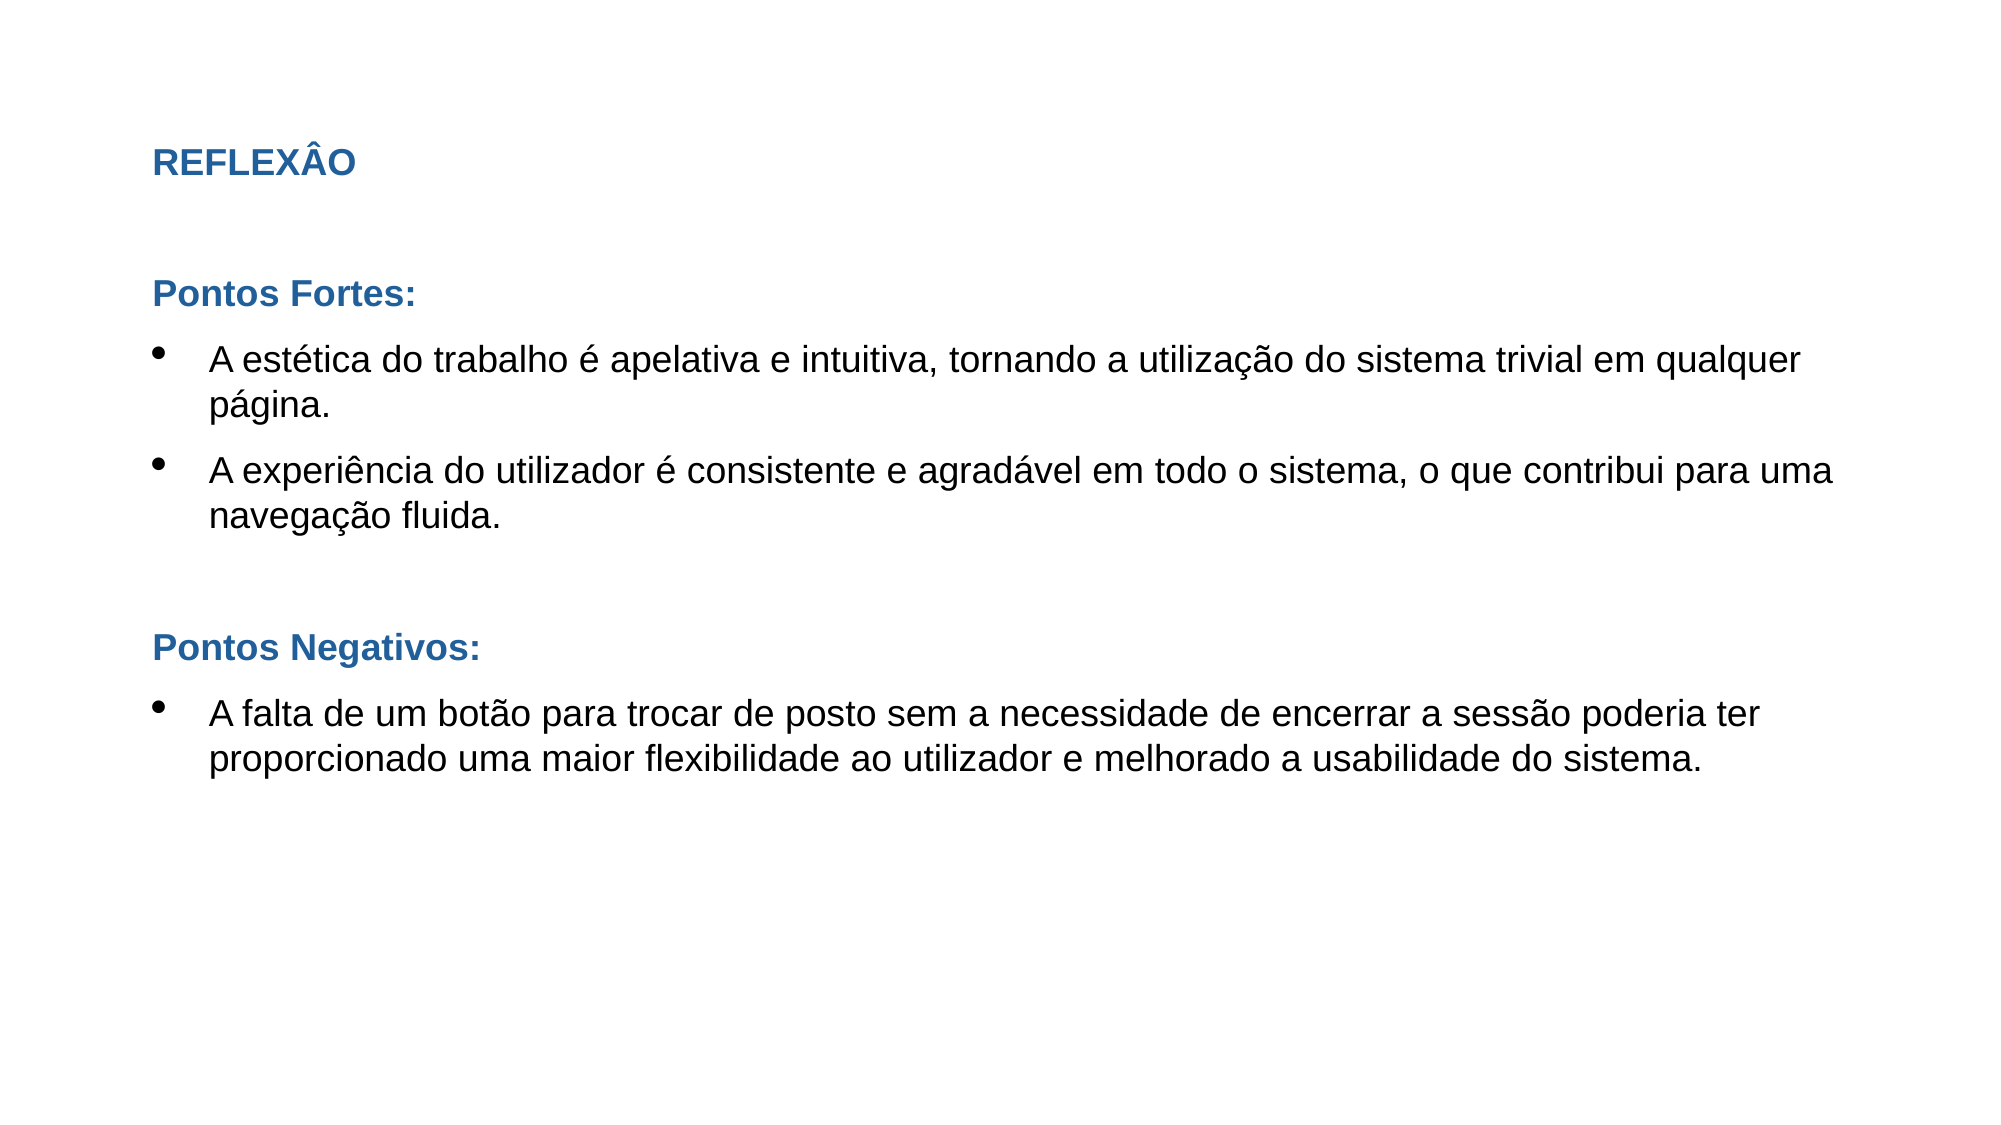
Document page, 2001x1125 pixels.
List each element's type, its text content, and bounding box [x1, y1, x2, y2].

list REFLEXÂO Pontos Fortes: A estética do trabalho é apelativa e intuitiva, tornando a utilização do sistema trivial em qualquer página. A experiência do utilizador é consistente e agradável em todo o sistema, o que contribui para uma navegação fluida. Pontos Negativos: A falta de um botão para trocar de posto sem a necessidade de encerrar a sessão poderia ter proporcionado uma maior flexibilidade ao utilizador e melhorado a usabilidade do sistema. [137, 64, 1863, 1014]
